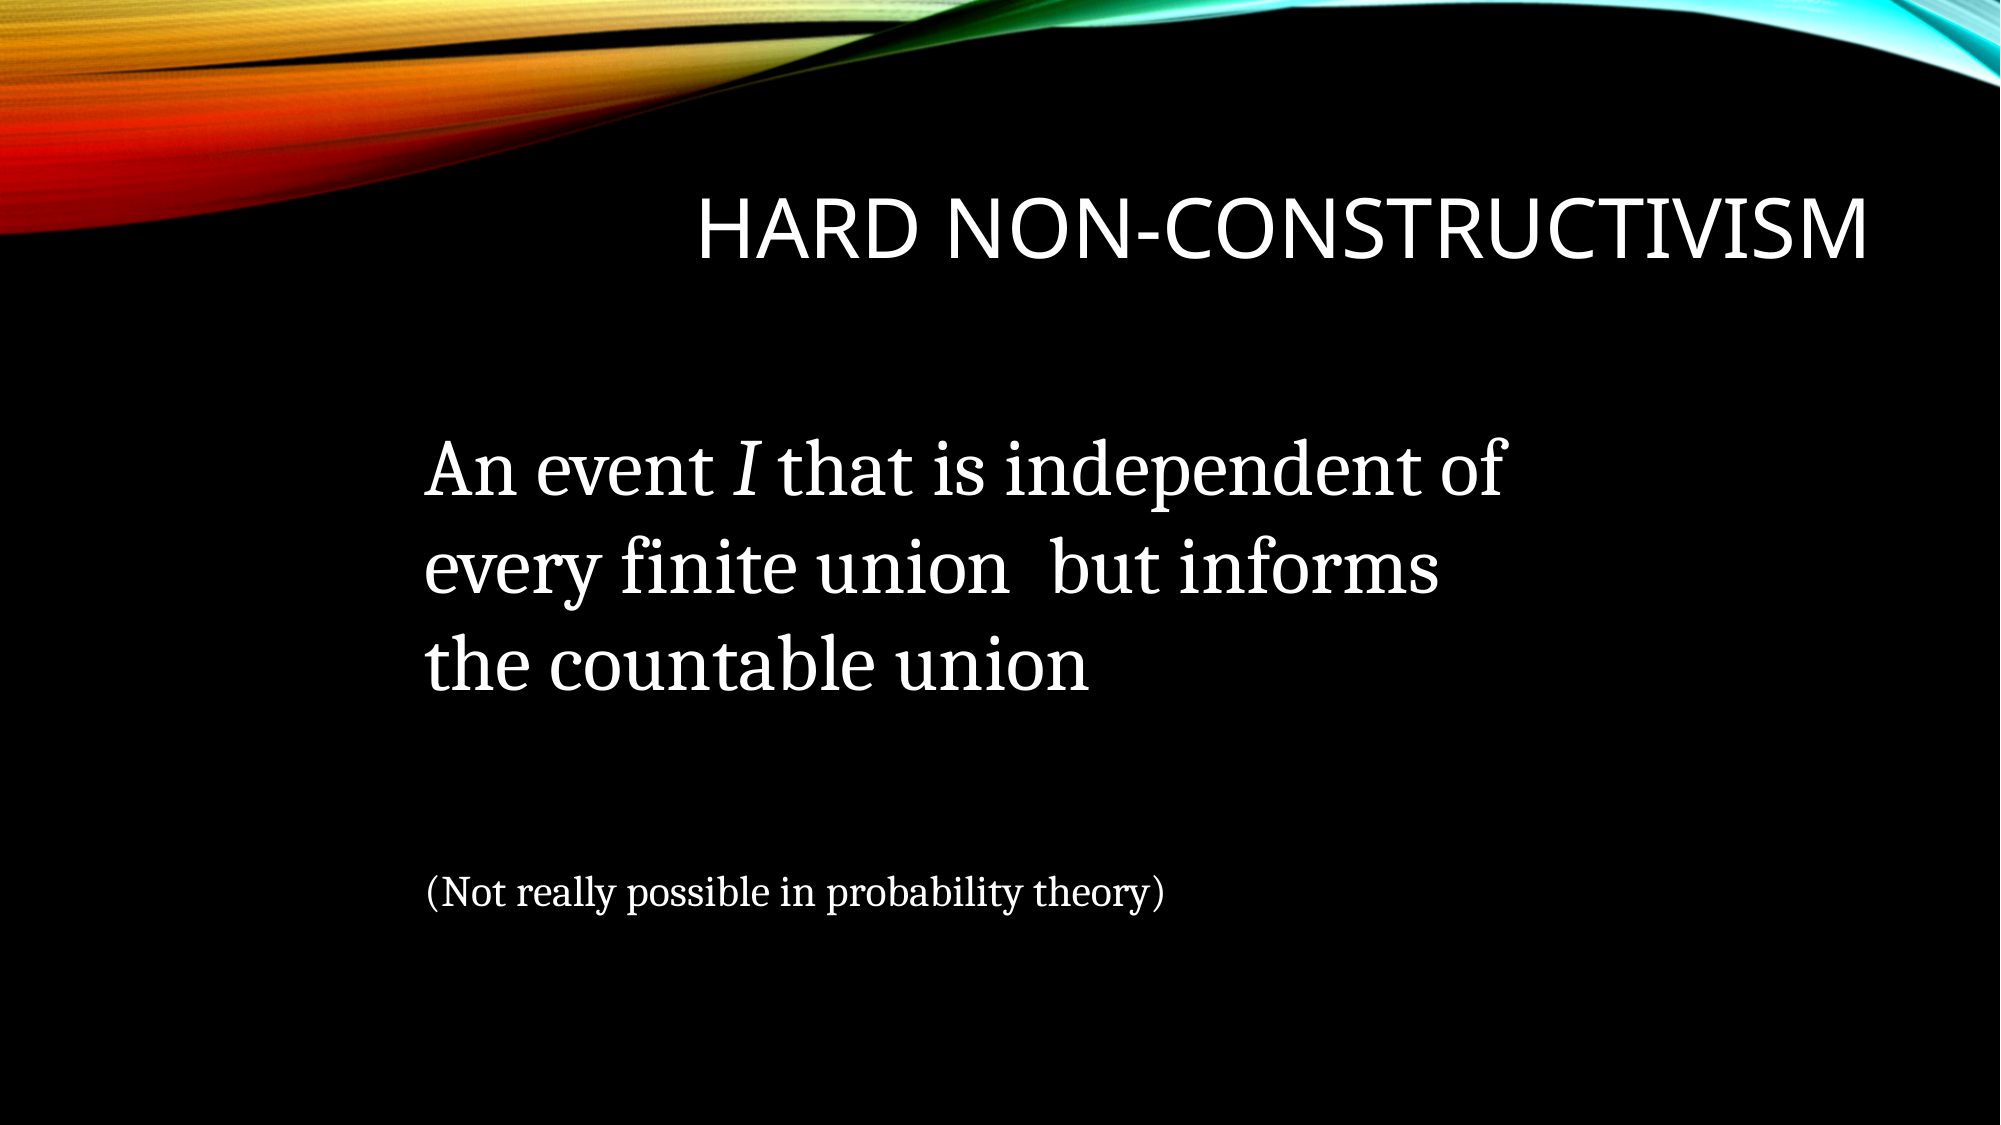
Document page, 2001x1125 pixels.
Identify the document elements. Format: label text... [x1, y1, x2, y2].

title HARD NON-CONSTRUCTIVISM [474, 125, 1888, 338]
text_box (Not really possible in probability theory) [409, 854, 1713, 923]
picture [0, 0, 2000, 237]
